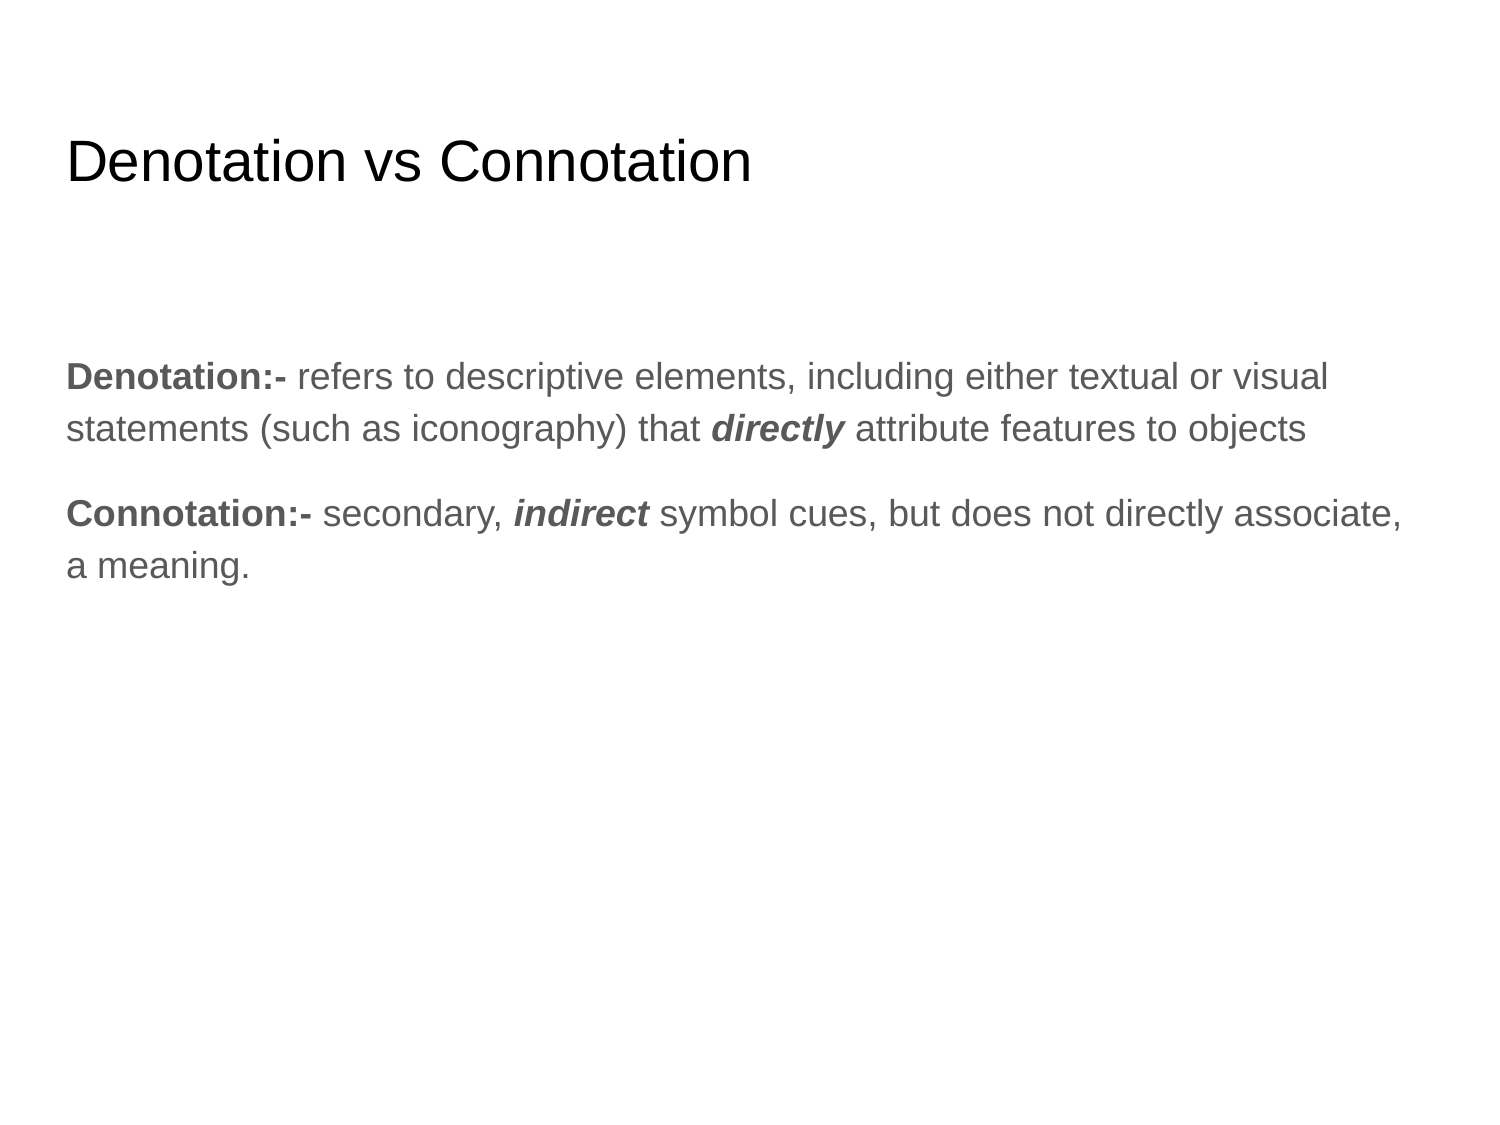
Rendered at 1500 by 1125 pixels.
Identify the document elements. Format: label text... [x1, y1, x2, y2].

list Denotation:- refers to descriptive elements, including either textual or visual statements (such as iconography) that directly attribute features to objects Connotation:- secondary, indirect symbol cues, but does not directly associate, a meaning. [51, 252, 1449, 1000]
title Denotation vs Connotation [51, 97, 1449, 223]
